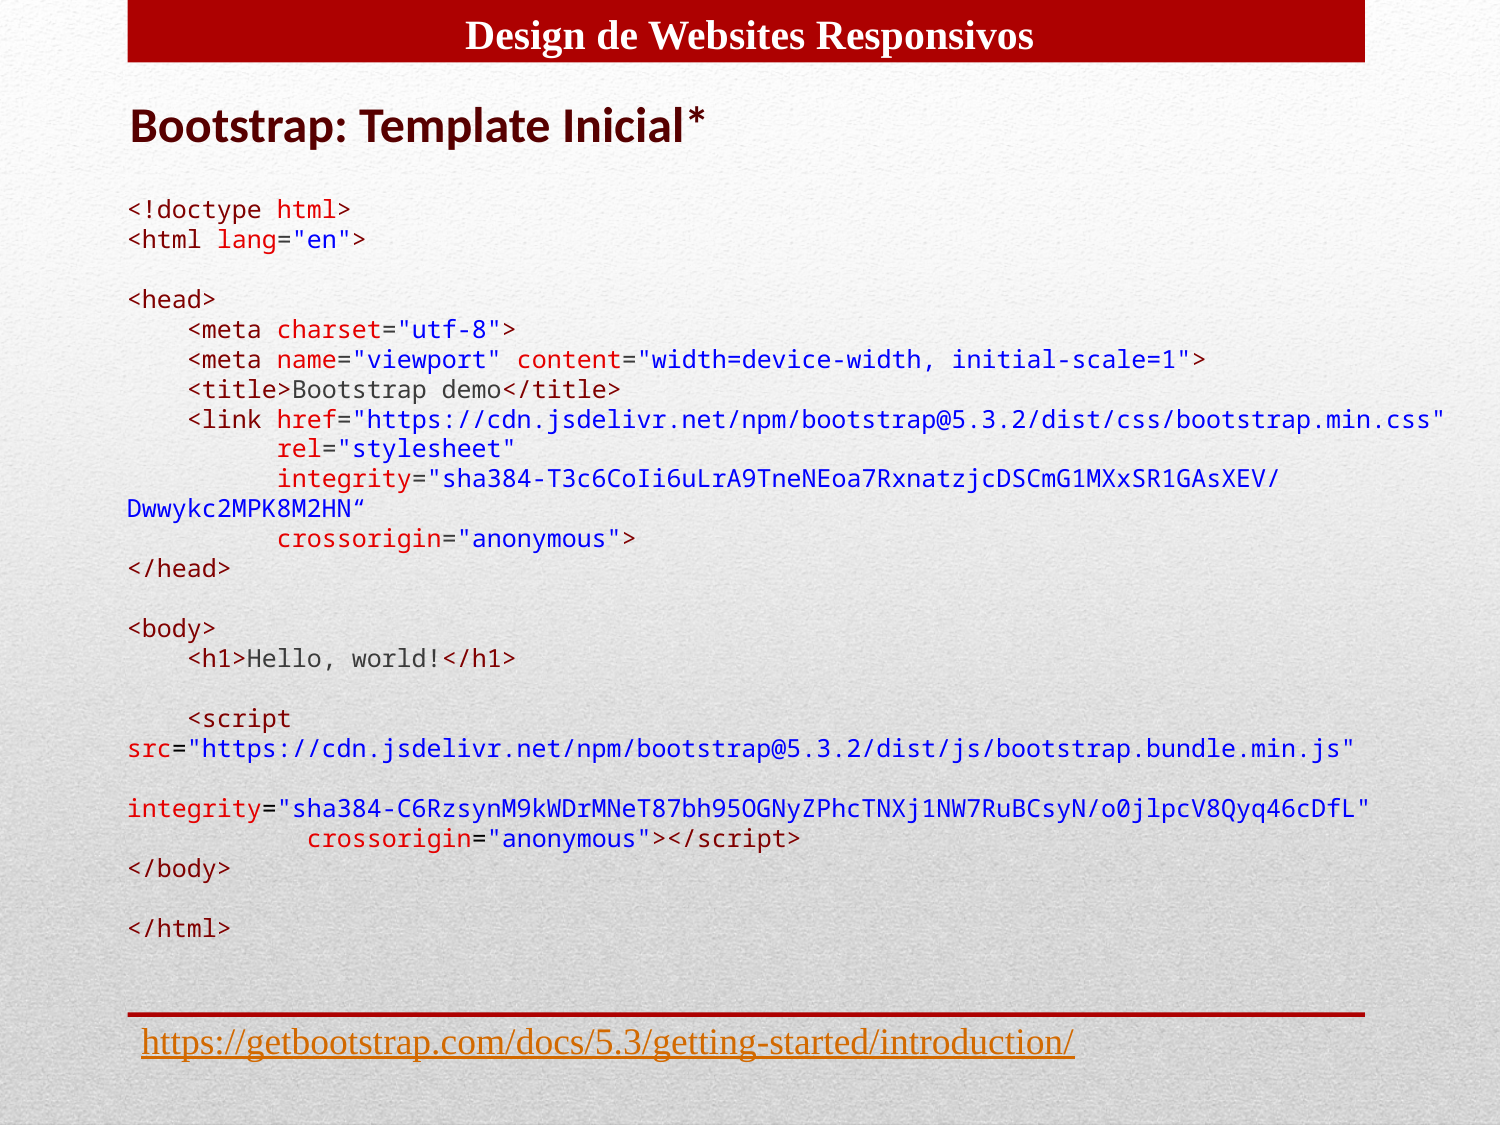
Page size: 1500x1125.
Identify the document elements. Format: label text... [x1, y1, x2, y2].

text_box https://getbootstrap.com/docs/5.3/getting-started/introduction/ [126, 1009, 1391, 1070]
text_box Bootstrap: Template Inicial* [115, 85, 725, 160]
text_box <!doctype html> <html lang="en"> <head> <meta charset="utf-8"> <meta name="viewport" content="width=device-width, initial-scale=1"> <title>Bootstrap demo</title> <link href="https://cdn.jsdelivr.net/npm/bootstrap@5.3.2/dist/css/bootstrap.min.css" rel="stylesheet" integrity="sha384-T3c6CoIi6uLrA9TneNEoa7RxnatzjcDSCmG1MXxSR1GAsXEV/Dwwykc2MPK8M2HN“ crossorigin="anonymous"> </head> <body> <h1>Hello, world!</h1> <script src="https://cdn.jsdelivr.net/npm/bootstrap@5.3.2/dist/js/bootstrap.bundle.min.js" integrity="sha384-C6RzsynM9kWDrMNeT87bh95OGNyZPhcTNXj1NW7RuBCsyN/o0jlpcV8Qyq46cDfL" crossorigin="anonymous"></script> </body> </html> [112, 186, 1500, 950]
